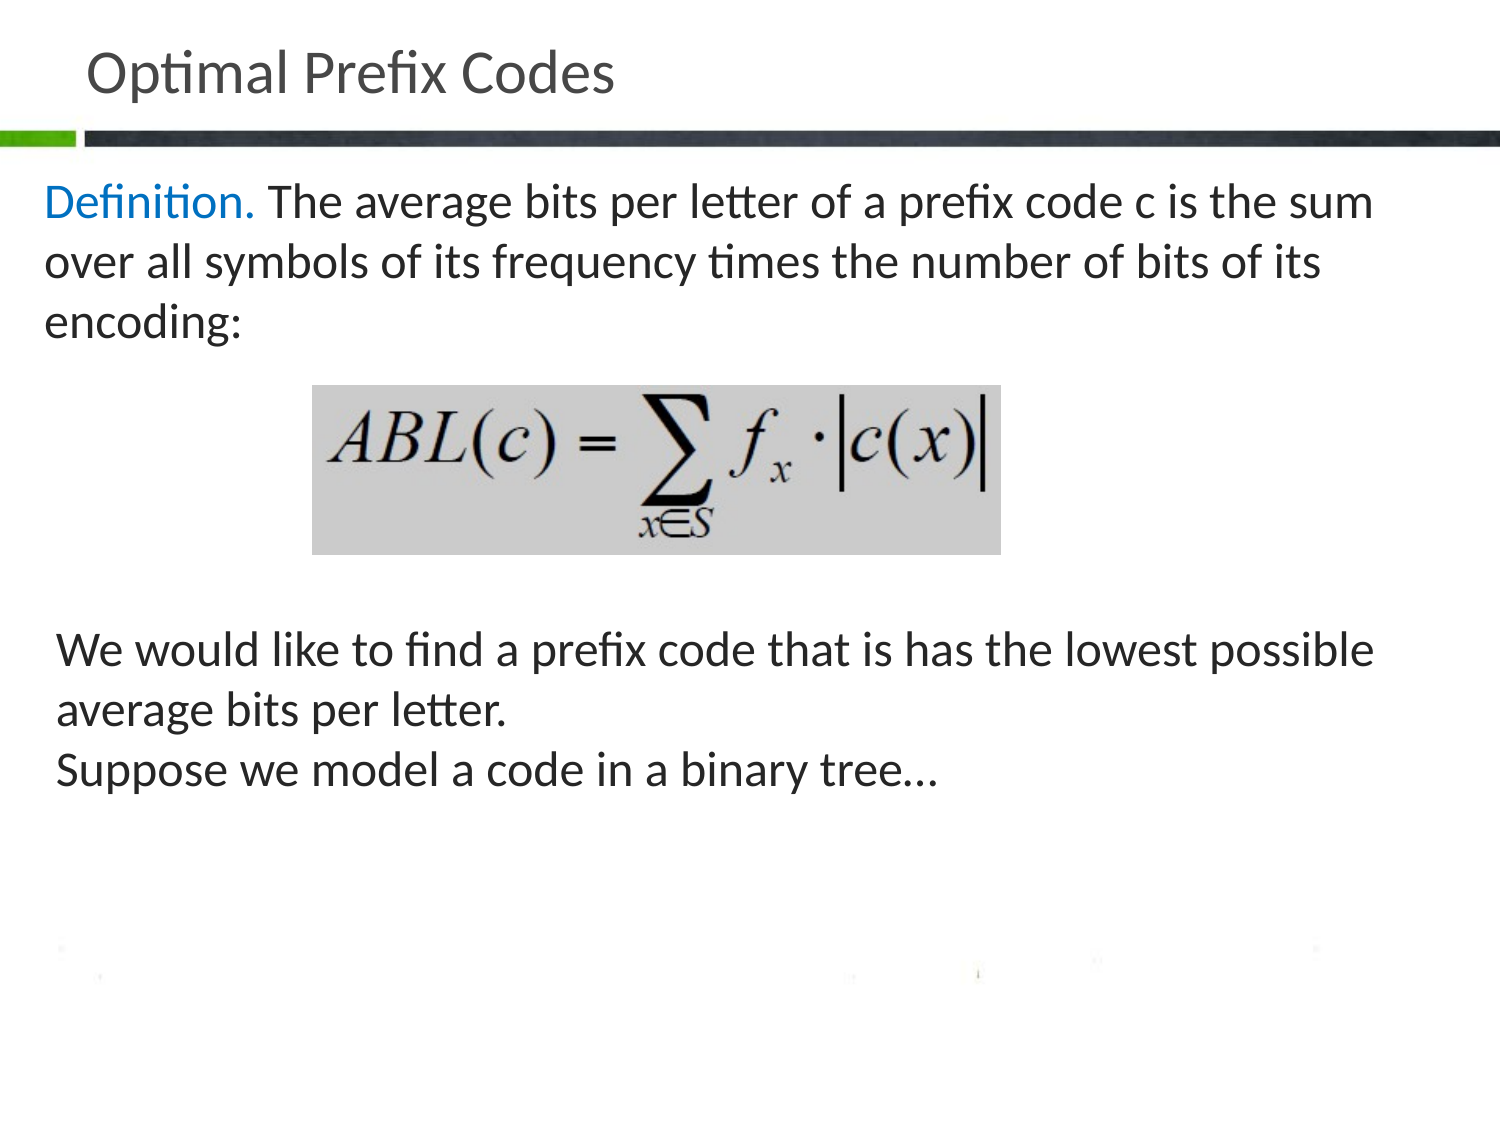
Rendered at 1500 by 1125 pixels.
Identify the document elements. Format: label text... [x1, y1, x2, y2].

text_box We would like to find a prefix code that is has the lowest possible average bits per letter. Suppose we model a code in a binary tree… [41, 609, 1436, 805]
picture [0, 0, 1500, 1125]
text_box Definition. The average bits per letter of a prefix code c is the sum over all symbols of its frequency times the number of bits of its encoding: [29, 160, 1471, 356]
title Optimal Prefix Codes [71, 12, 1451, 126]
